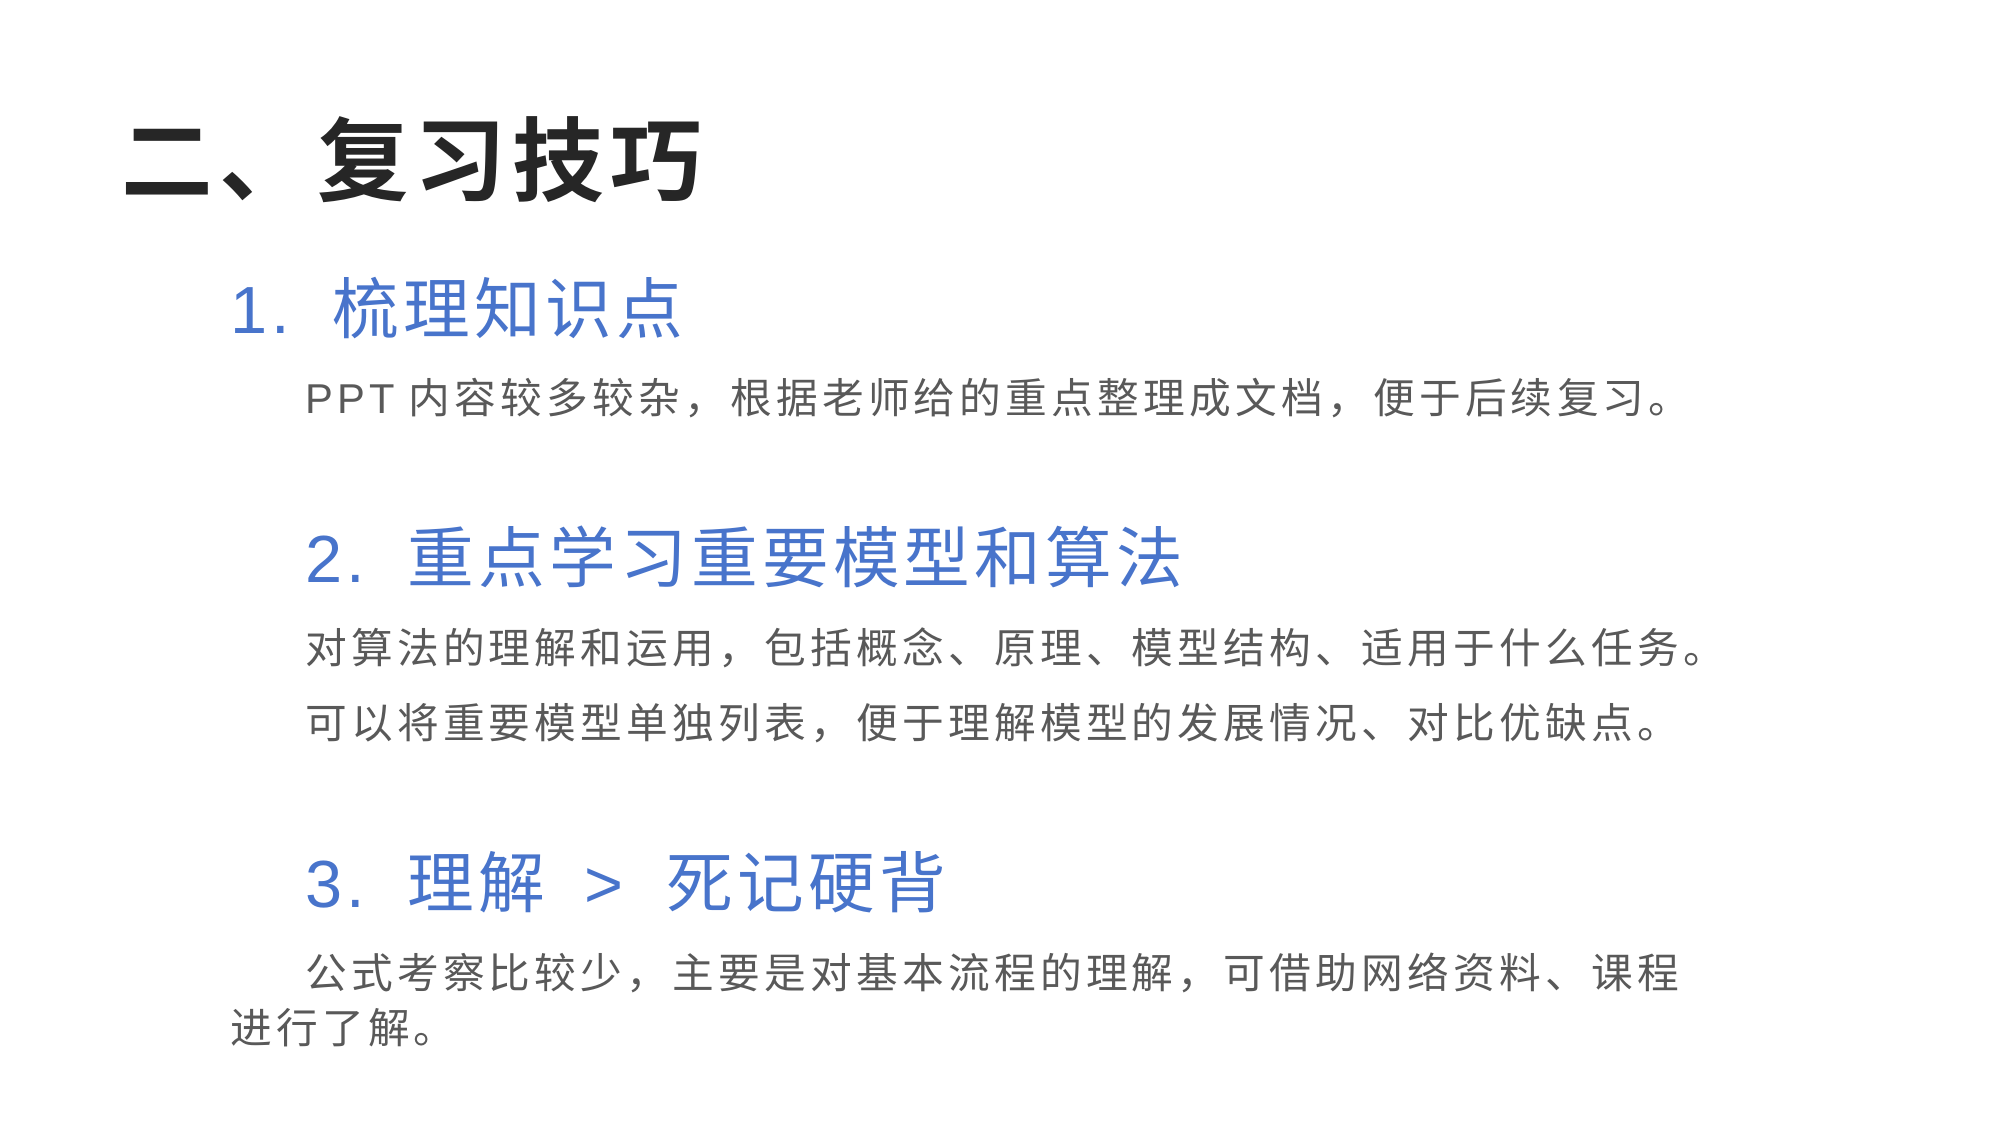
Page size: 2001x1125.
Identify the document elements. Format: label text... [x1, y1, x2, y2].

text_box 二、复习技巧 [106, 49, 967, 267]
text_box 1. 梳理知识点 PPT内容较多较杂，根据老师给的重点整理成文档，便于后续复习。 2. 重点学习重要模型和算法 对算法的理解和运用，包括概念、原理、模型结构、适用于什么任务。 可以将重要模型单独列表，便于理解模型的发展情况、对比优缺点。 3. 理解 > 死记硬背 公式考察比较少，主要是对基本流程的理解，可借助网络资料、课程进行了解。 [215, 251, 1726, 1065]
